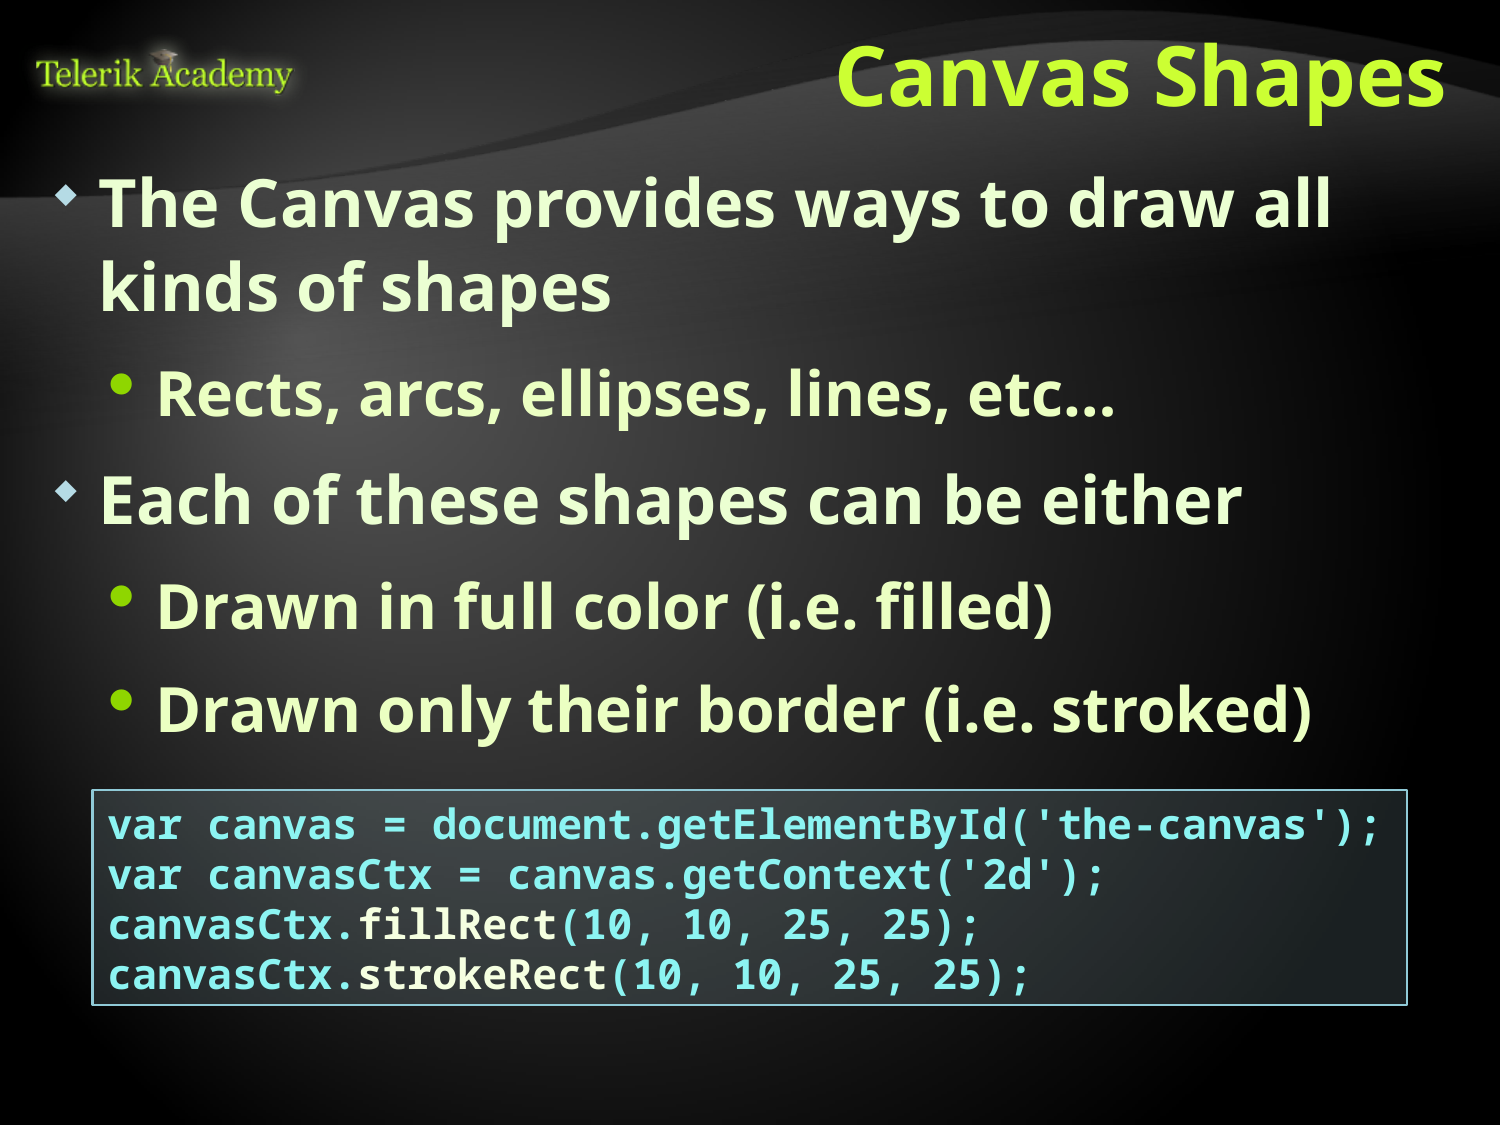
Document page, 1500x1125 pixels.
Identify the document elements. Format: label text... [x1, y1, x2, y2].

list The Canvas provides ways to draw all kinds of shapes Rects, arcs, ellipses, lines, etc… Each of these shapes can be either Drawn in full color (i.e. filled) Drawn only their border (i.e. stroked) [37, 149, 1463, 1100]
title Canvas Shapes [300, 12, 1463, 149]
picture [0, 0, 1500, 1125]
text_box var canvas = document.getElementById('the-canvas'); var canvasCtx = canvas.getContext('2d'); canvasCtx.fillRect(10, 10, 25, 25); canvasCtx.strokeRect(10, 10, 25, 25); [92, 790, 1408, 1005]
